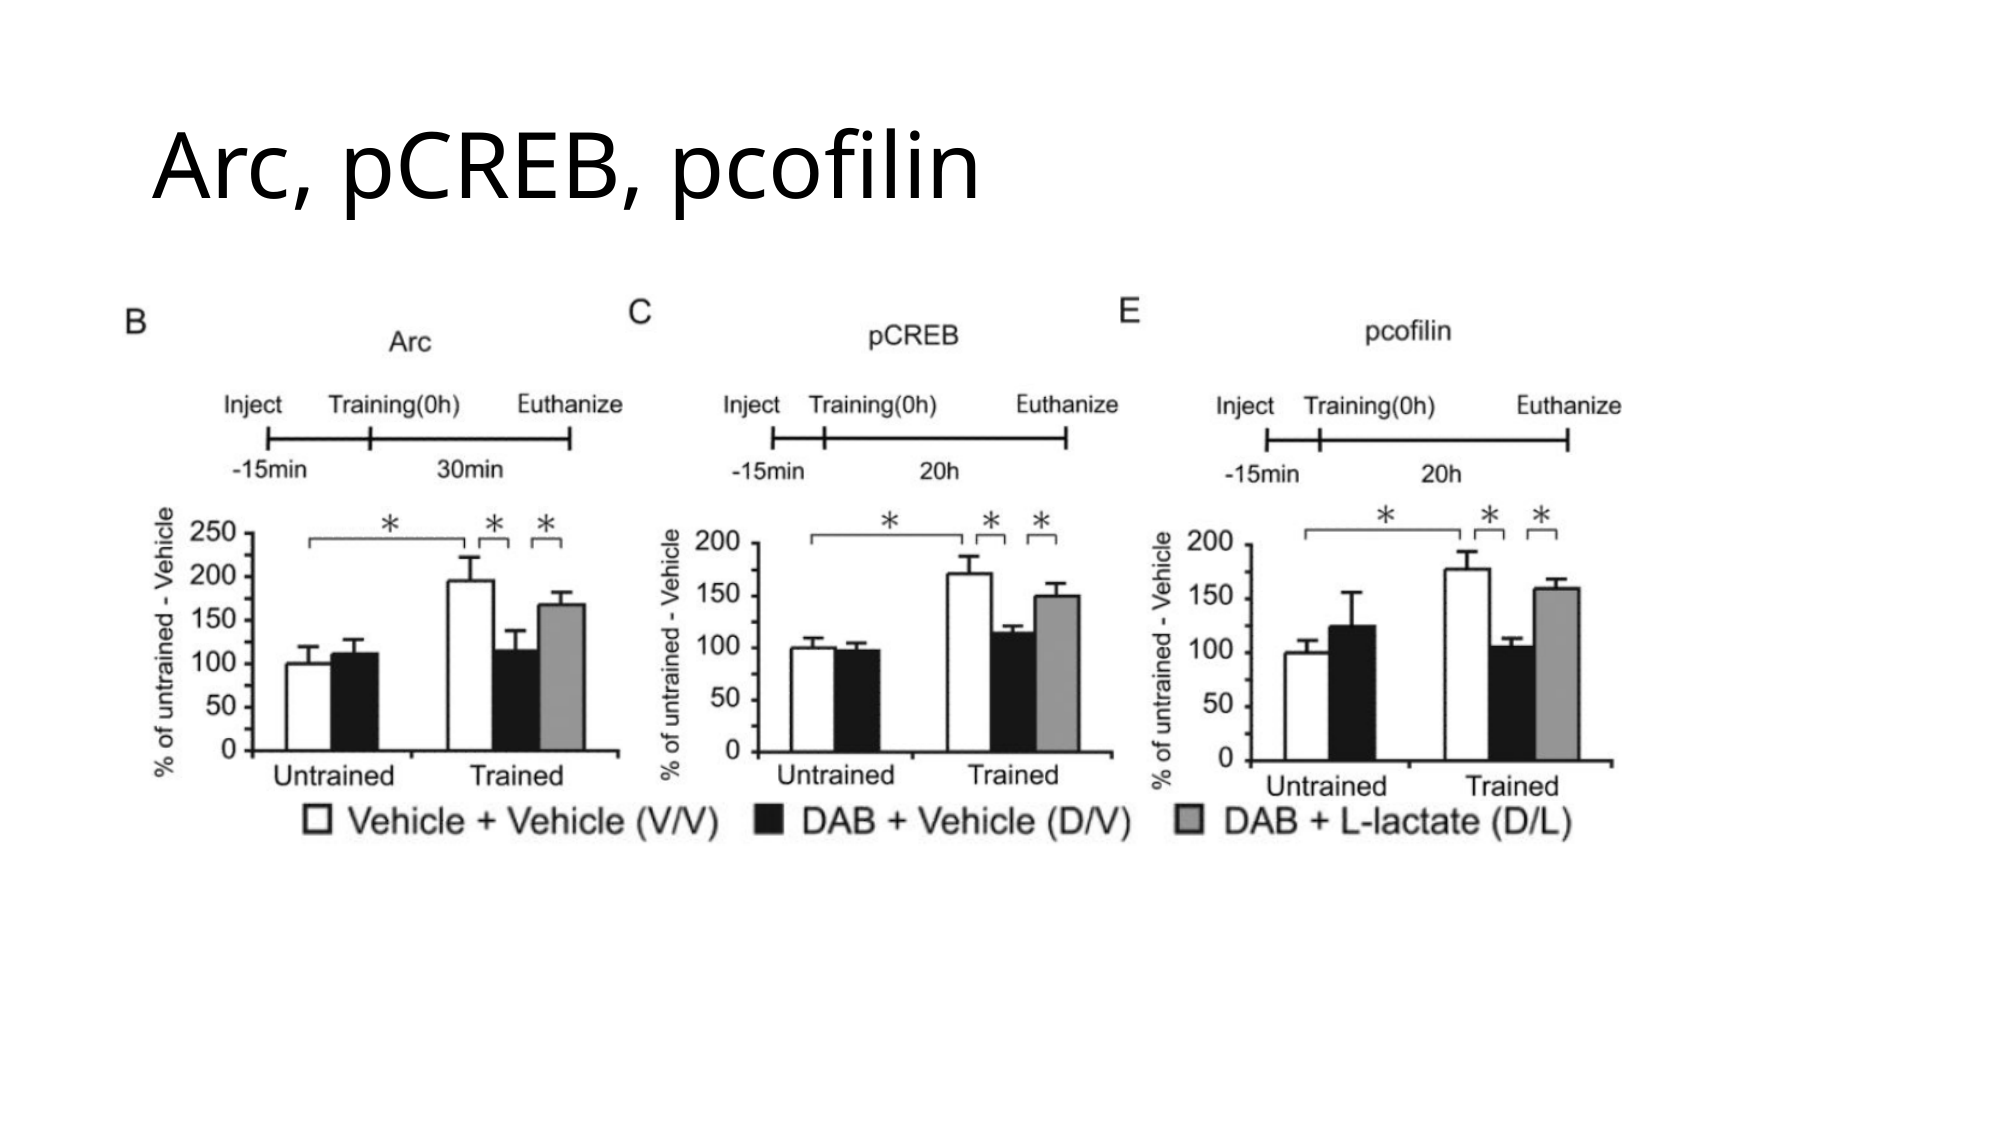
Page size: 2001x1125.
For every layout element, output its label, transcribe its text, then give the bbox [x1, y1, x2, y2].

title Arc, pCREB, pcofilin [137, 59, 1863, 278]
picture [122, 294, 1622, 847]
